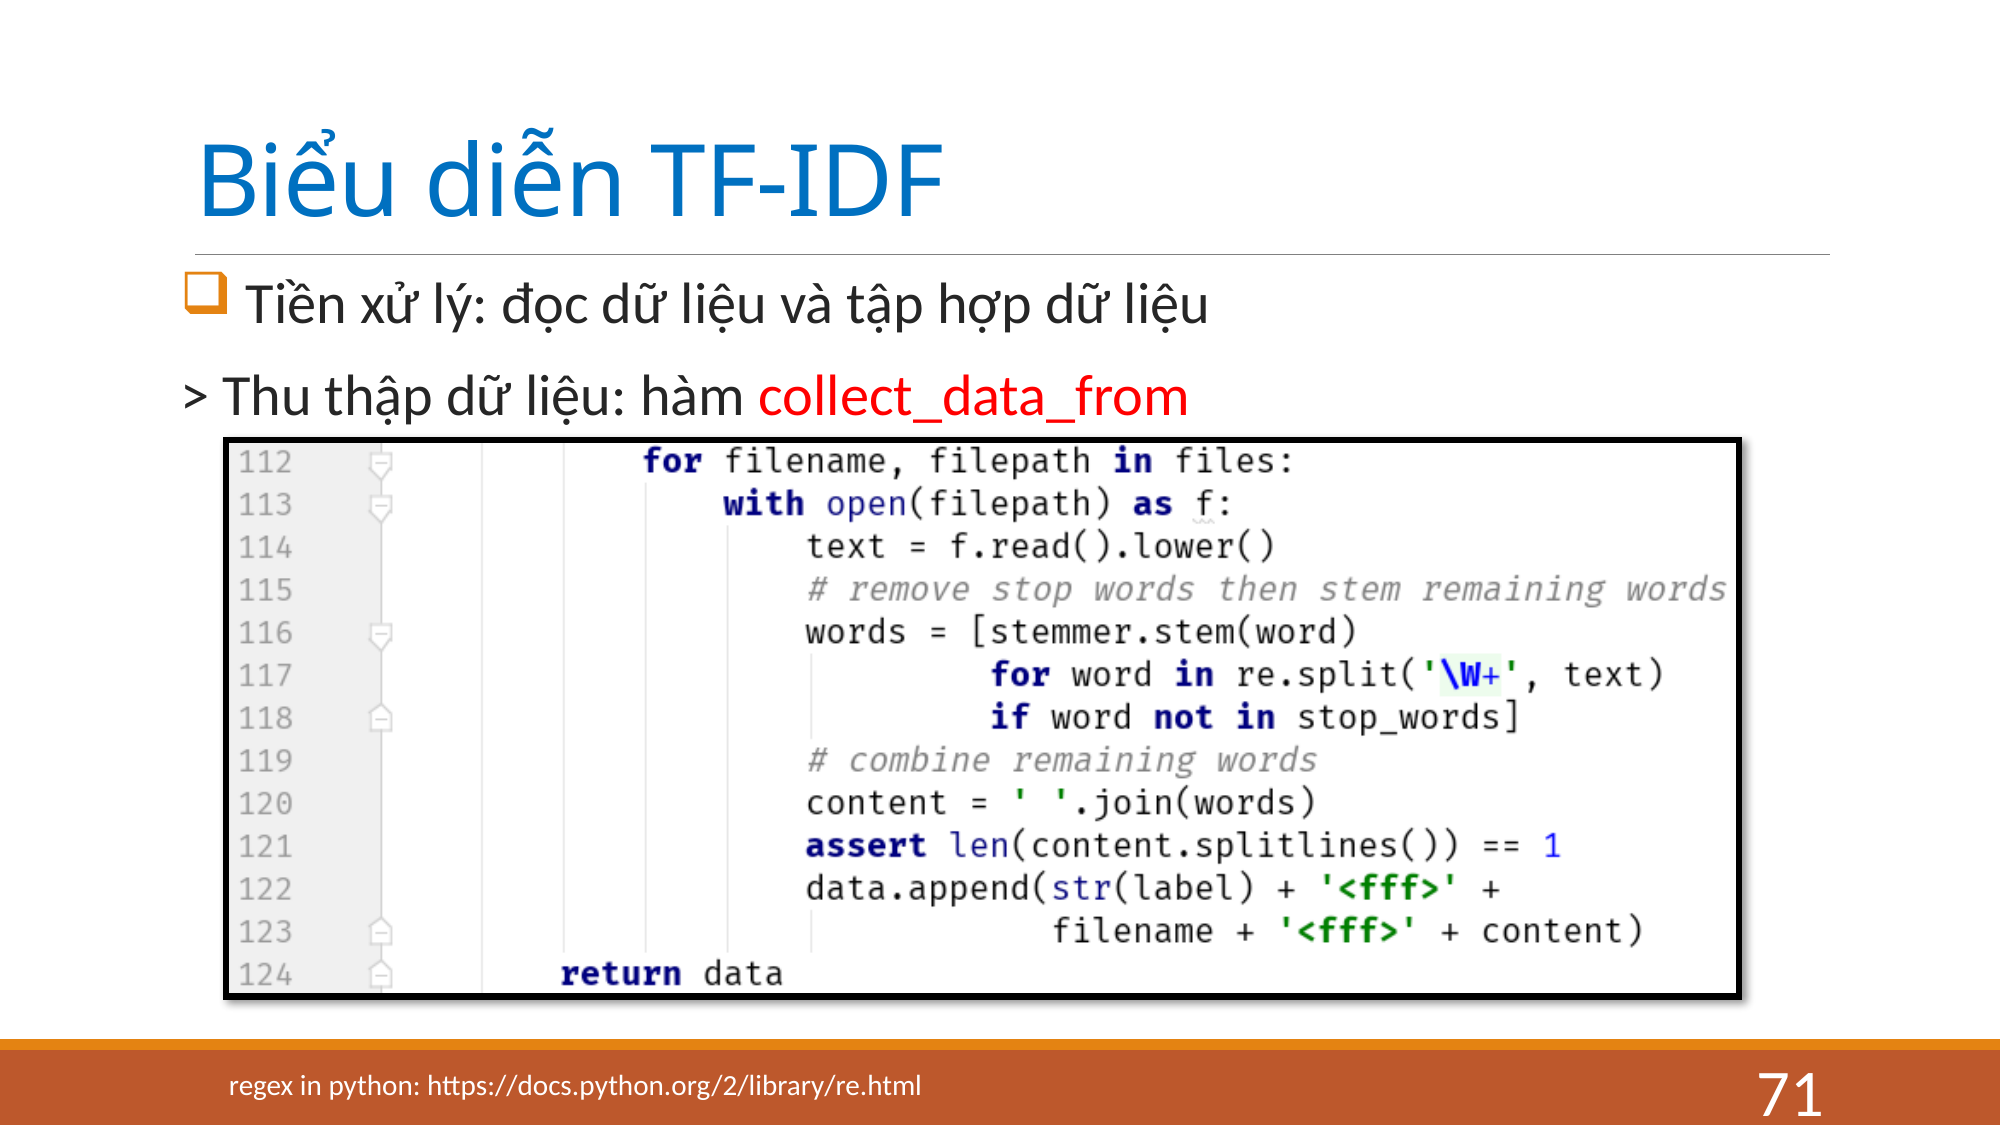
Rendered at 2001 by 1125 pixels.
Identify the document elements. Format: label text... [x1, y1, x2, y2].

text_box regex in python: https://docs.python.org/2/library/re.html [214, 1058, 938, 1109]
slide_number 71 [1624, 1059, 1840, 1120]
list Tiền xử lý: đọc dữ liệu và tập hợp dữ liệu > Thu thập dữ liệu: hàm collect_data_from [180, 265, 1830, 1020]
picture [228, 442, 1737, 995]
title Biểu diễn TF-IDF [180, 47, 1830, 244]
